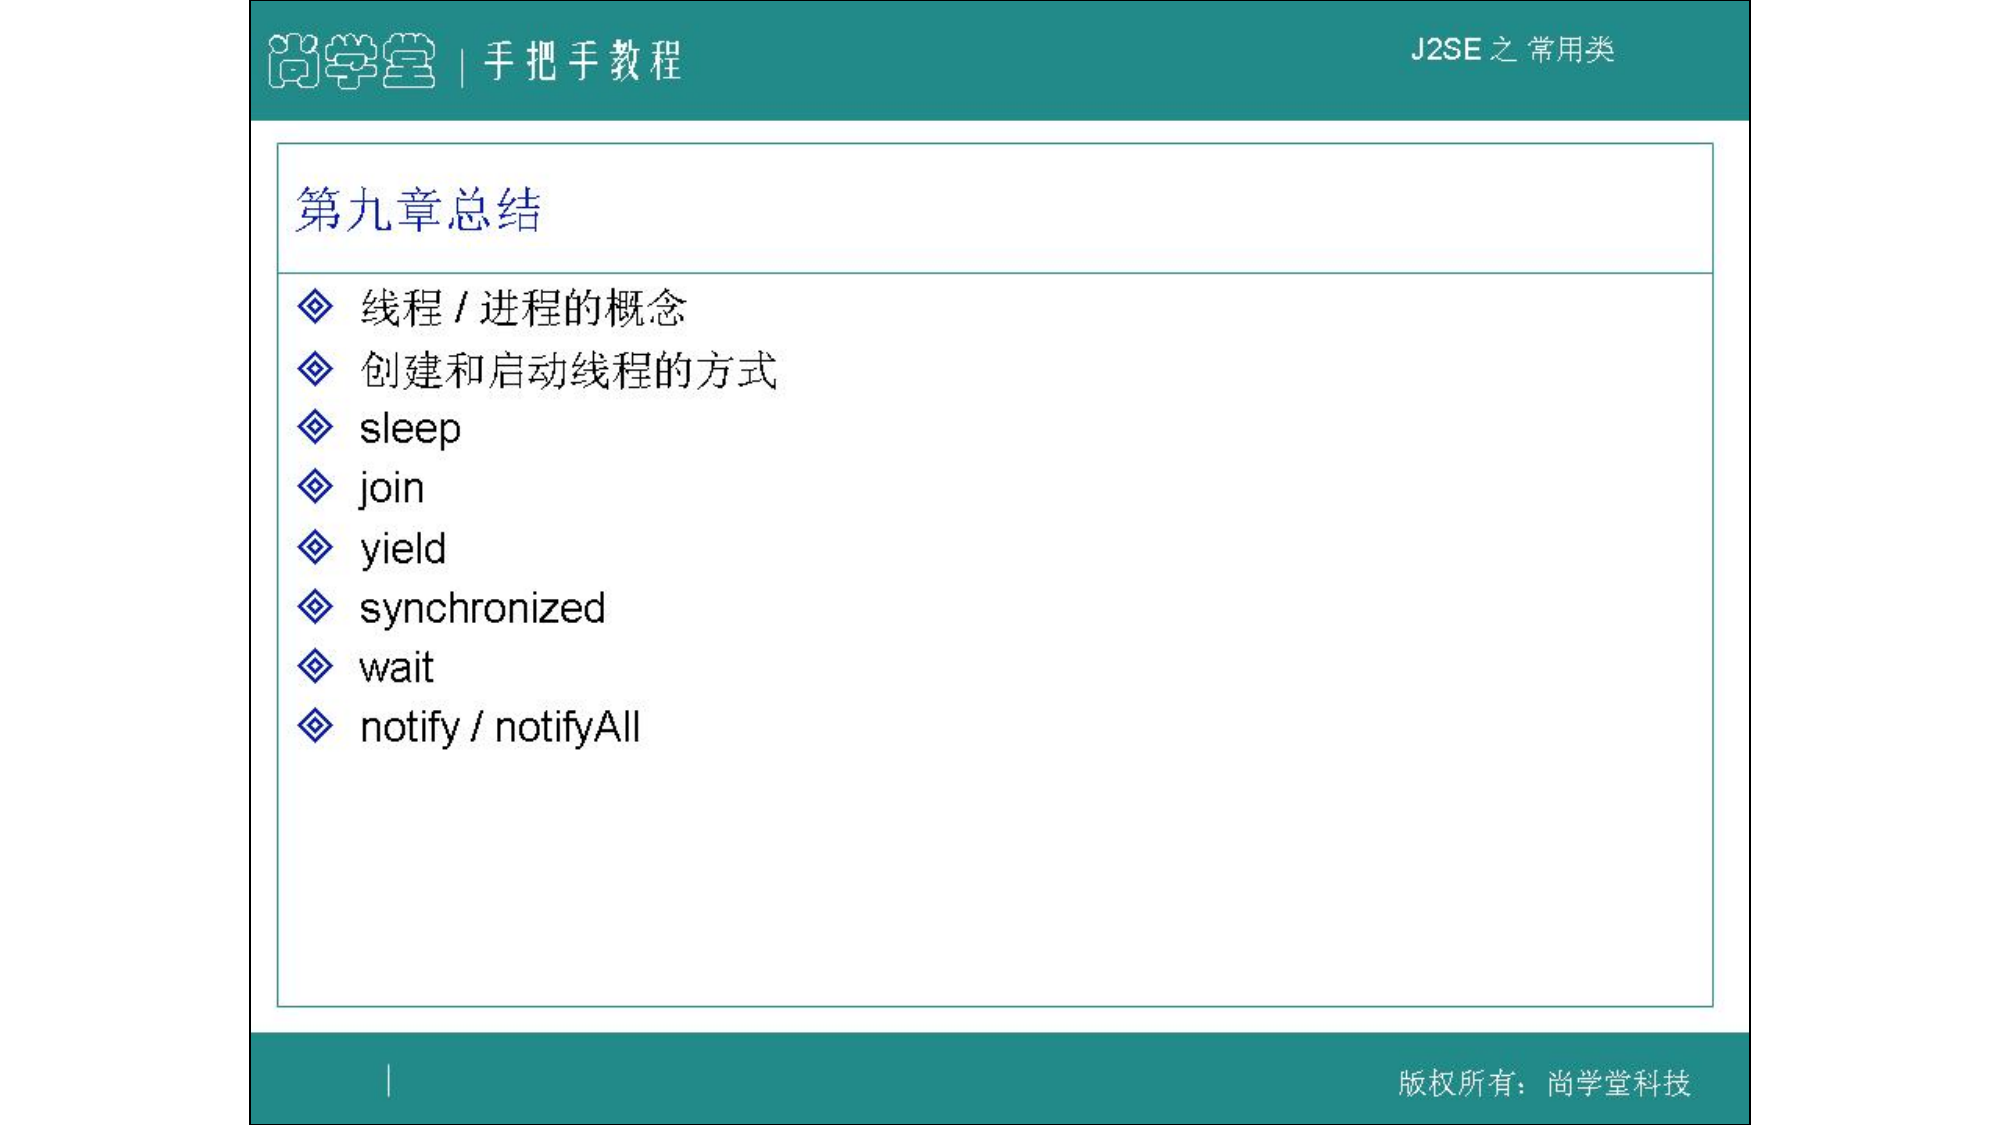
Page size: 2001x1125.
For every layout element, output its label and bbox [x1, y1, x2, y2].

text_box [249, 0, 1750, 1125]
